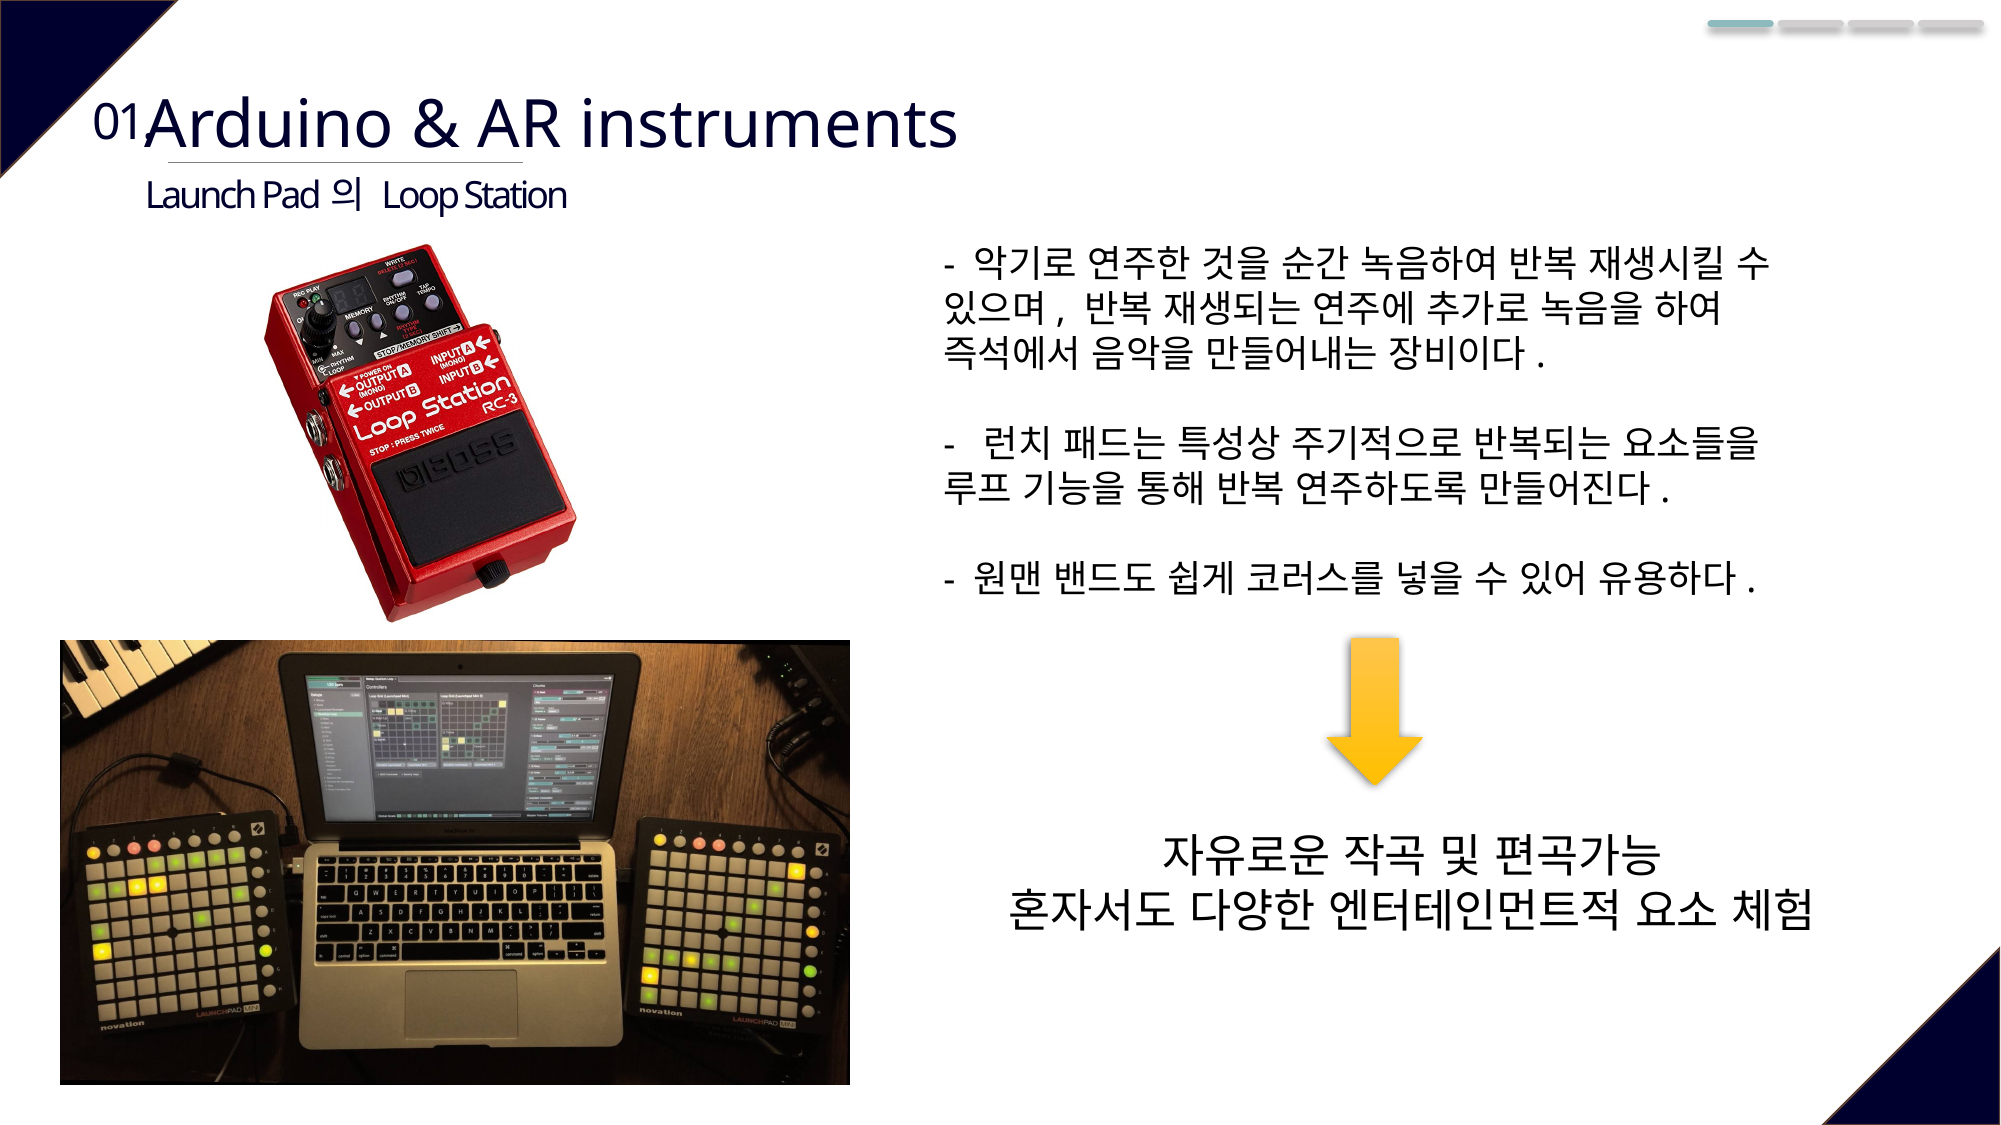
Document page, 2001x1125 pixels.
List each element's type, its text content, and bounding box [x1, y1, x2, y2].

text_box 01. [77, 81, 172, 157]
text_box - 악기로 연주한 것을 순간 녹음하여 반복 재생시킬 수 있으며, 반복 재생되는 연주에 추가로 녹음을 하여 즉석에서 음악을 만들어내는 장비이다. - 런치 패드는 특성상 주기적으로 반복되는 요소들을 루프 기능을 통해 반복 연주하도록 만들어진다. - 원맨 밴드도 쉽게 코러스를 넣을 수 있어 유용하다. [928, 232, 1848, 608]
text_box Arduino & AR instruments [129, 73, 975, 169]
text_box [1327, 637, 1423, 786]
picture [261, 241, 579, 625]
text_box Launch Pad의 Loop Station [130, 164, 584, 224]
picture [60, 640, 850, 1085]
text_box 자유로운 작곡 및 편곡가능 혼자서도 다양한 엔터테인먼트적 요소 체험 [947, 819, 1877, 945]
